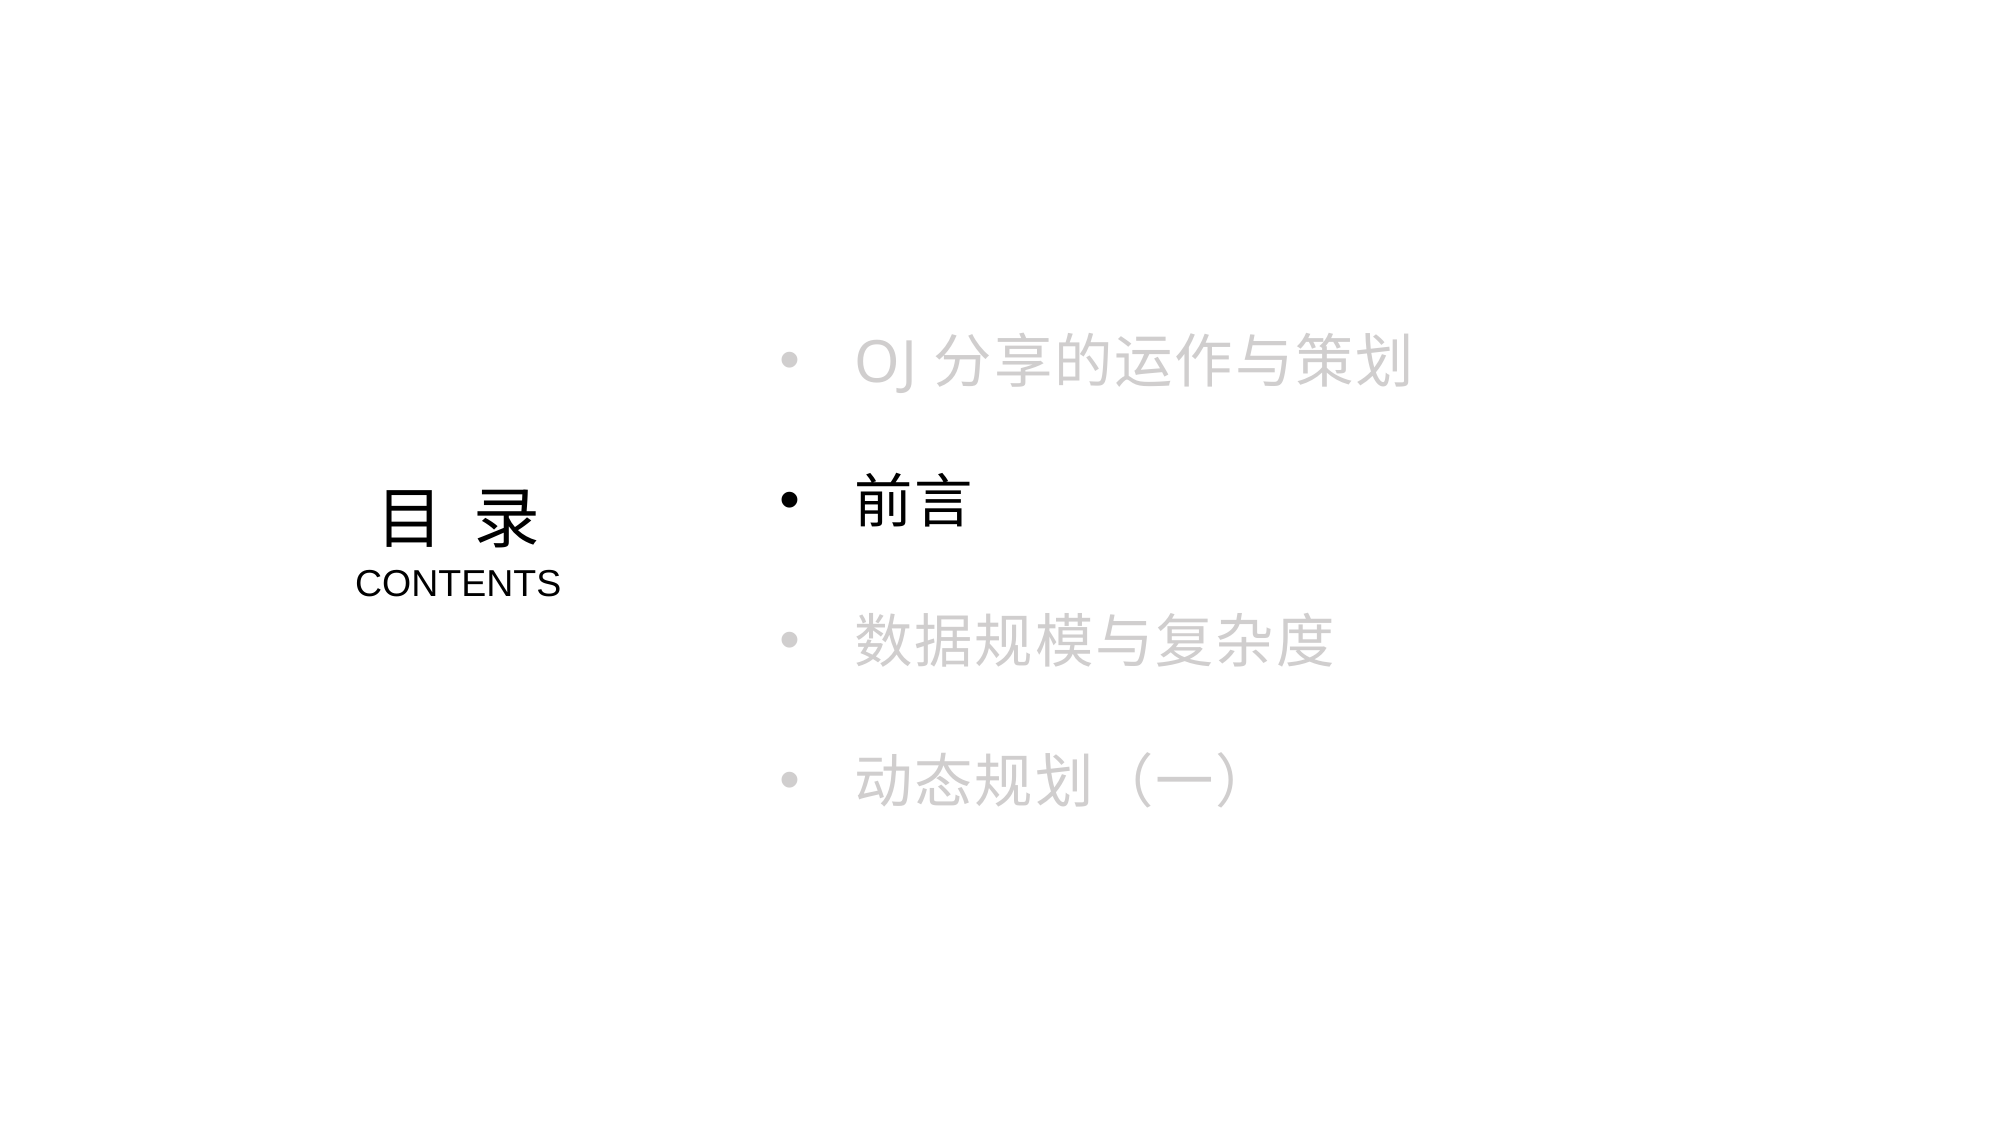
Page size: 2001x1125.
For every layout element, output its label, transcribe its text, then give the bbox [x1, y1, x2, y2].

text_box OJ分享的运作与策划 前言 数据规模与复杂度 动态规划（一） [764, 316, 1430, 822]
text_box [339, 467, 578, 612]
